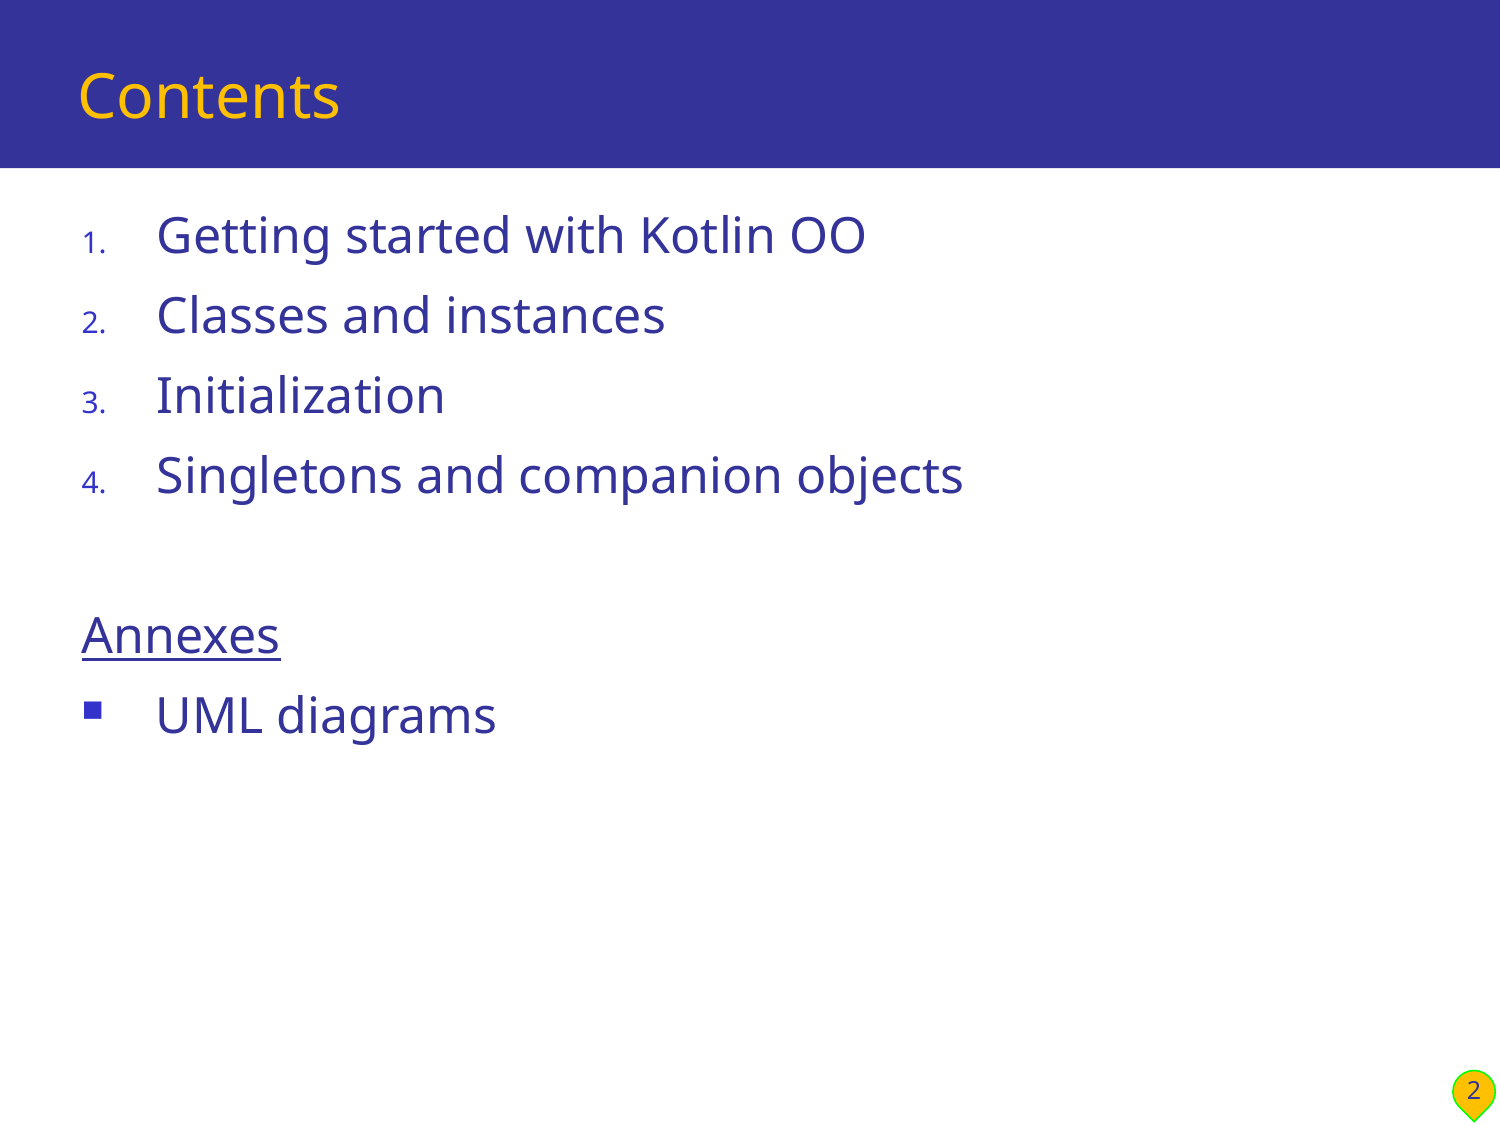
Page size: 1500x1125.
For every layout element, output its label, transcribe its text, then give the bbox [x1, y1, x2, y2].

list Getting started with Kotlin OO Classes and instances Initialization Singletons and companion objects Annexes UML diagrams [66, 196, 1460, 1007]
footer 2 [1431, 1040, 1500, 1117]
title Contents [61, 24, 1465, 139]
